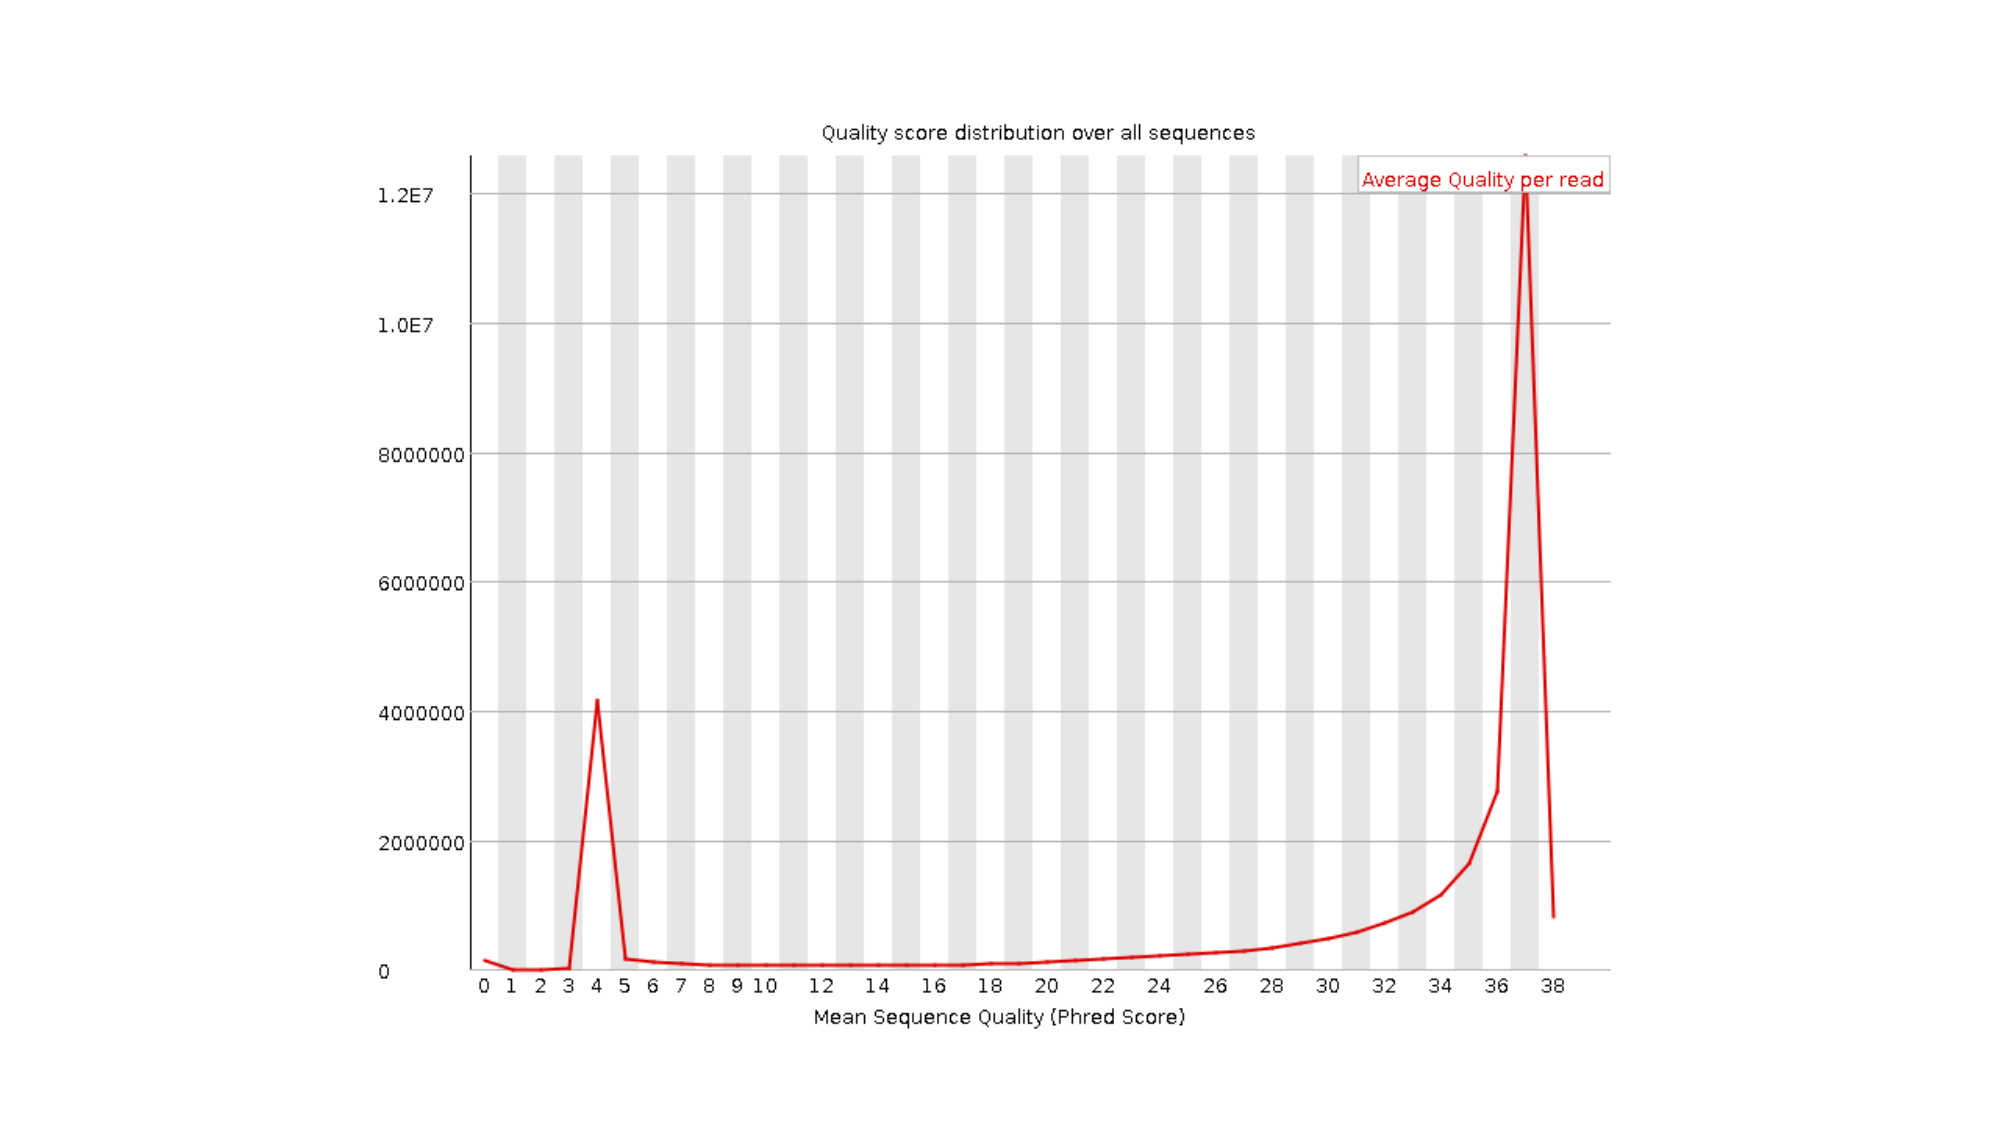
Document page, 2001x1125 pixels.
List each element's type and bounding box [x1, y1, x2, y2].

picture [374, 93, 1625, 1032]
